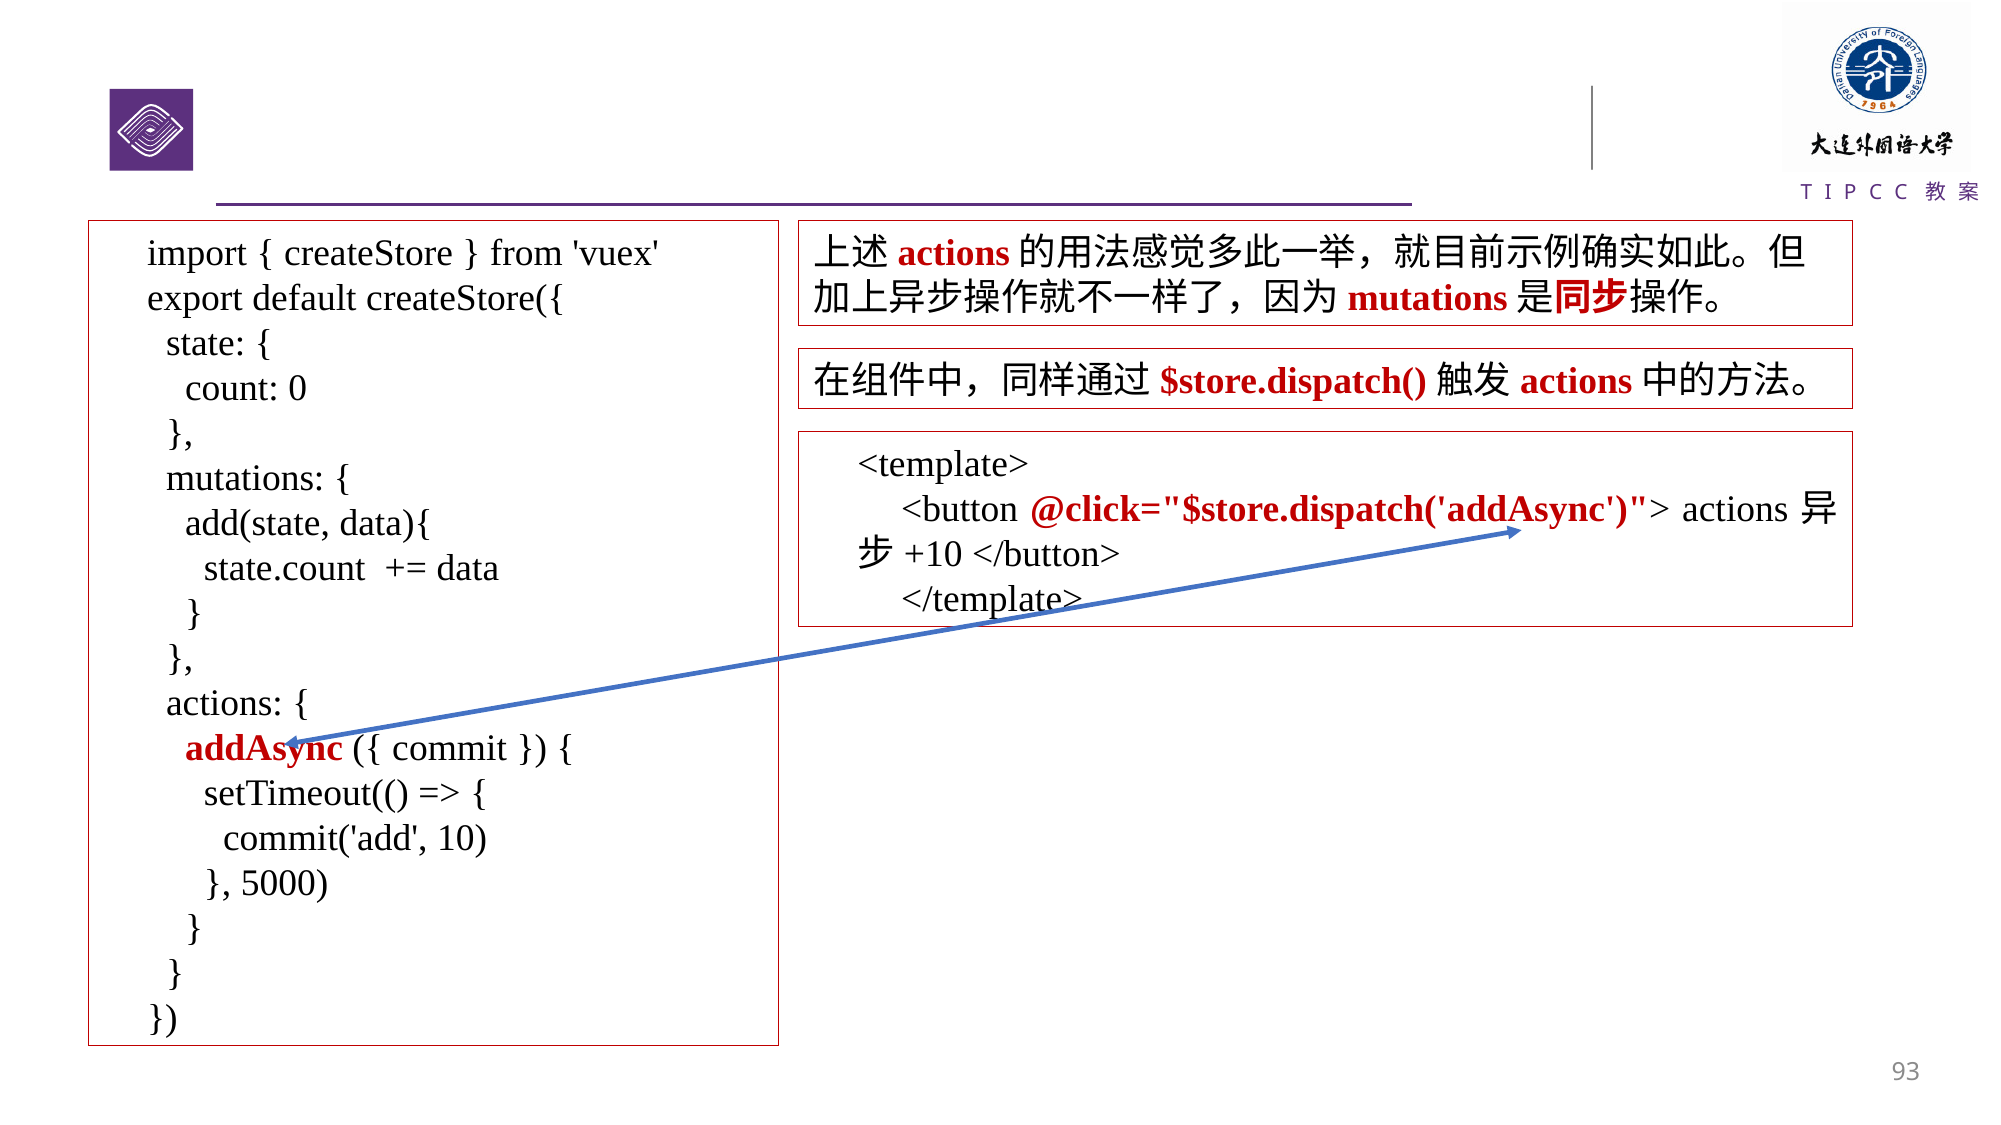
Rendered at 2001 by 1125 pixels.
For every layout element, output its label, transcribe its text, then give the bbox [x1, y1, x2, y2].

text_box <template> <button @click="$store.dispatch('addAsync')"> actions异步+10 </button> </template> [798, 431, 1853, 627]
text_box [283, 530, 1522, 745]
picture [1782, 2, 1971, 172]
text_box 上述actions的用法感觉多此一举，就目前示例确实如此。但加上异步操作就不一样了，因为mutations是同步操作。 [798, 220, 1853, 326]
slide_number 92 [1485, 1042, 1936, 1103]
text_box import { createStore } from 'vuex' export default createStore({ state: { count: 0 }, mutations: { add(state, data){ state.count += data } }, actions: { addAsync ({ commit }) { setTimeout(() => { commit('add', 10) }, 5000) } } }) [88, 220, 779, 1046]
text_box 在组件中，同样通过$store.dispatch()触发actions中的方法。 [798, 348, 1853, 409]
